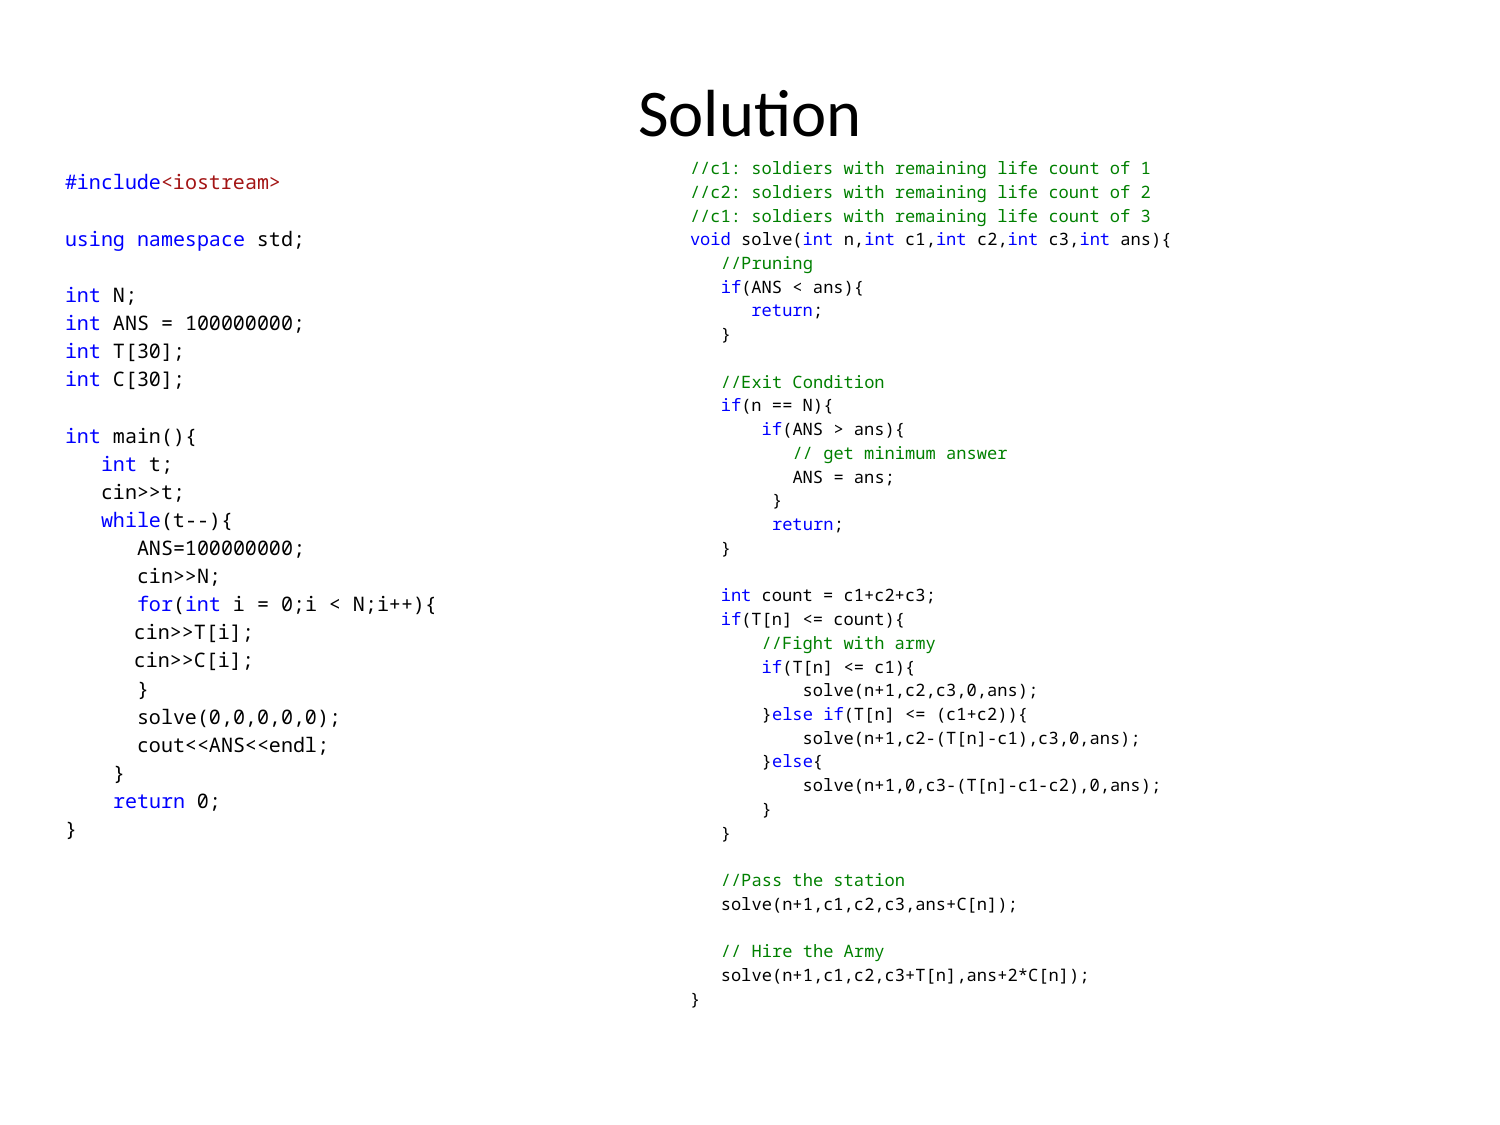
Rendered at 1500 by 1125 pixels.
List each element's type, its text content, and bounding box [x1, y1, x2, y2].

list #include<iostream> using namespace std; int N; int ANS = 100000000; int T[30]; int C[30]; int main(){ int t; cin>>t; while(t--){ ANS=100000000; cin>>N; for(int i = 0;i < N;i++){ cin>>T[i]; cin>>C[i]; } solve(0,0,0,0,0); cout<<ANS<<endl; } return 0; } [50, 162, 650, 850]
title Solution [75, 45, 1425, 175]
text_box //c1: soldiers with remaining life count of 1 //c2: soldiers with remaining life count of 2 //c1: soldiers with remaining life count of 3 void solve(int n,int c1,int c2,int c3,int ans){ //Pruning if(ANS < ans){ return; } //Exit Condition if(n == N){ if(ANS > ans){ // get minimum answer ANS = ans; } return; } int count = c1+c2+c3; if(T[n] <= count){ //Fight with army if(T[n] <= c1){ solve(n+1,c2,c3,0,ans); }else if(T[n] <= (c1+c2)){ solve(n+1,c2-(T[n]-c1),c3,0,ans); }else{ solve(n+1,0,c3-(T[n]-c1-c2),0,ans); } } //Pass the station solve(n+1,c1,c2,c3,ans+C[n]); // Hire the Army solve(n+1,c1,c2,c3+T[n],ans+2*C[n]); } [675, 149, 1375, 1025]
